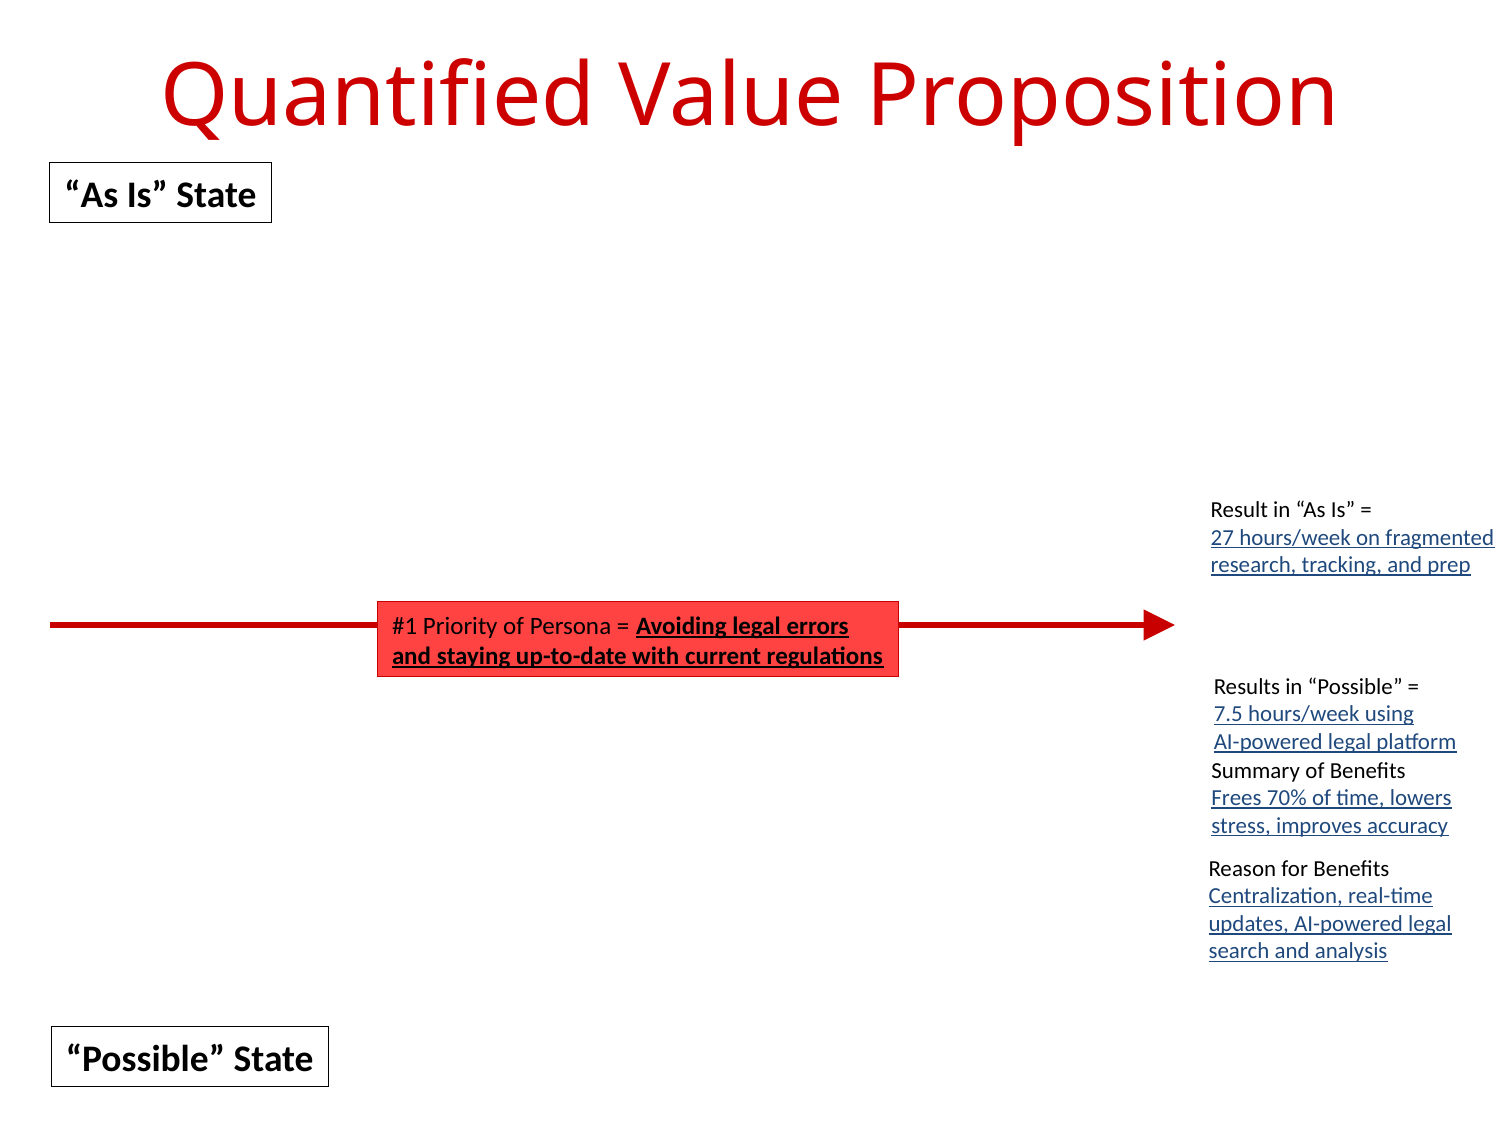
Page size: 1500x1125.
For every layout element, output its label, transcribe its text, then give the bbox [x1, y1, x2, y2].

text_box Results in “Possible” = 7.5 hours/week using AI-powered legal platform [1198, 664, 1472, 762]
text_box Reason for Benefits Centralization, real-time updates, AI-powered legal search and analysis [1193, 846, 1467, 971]
text_box Result in “As Is” = 27 hours/week on fragmented research, tracking, and prep [1195, 487, 1500, 585]
text_box #1 Priority of Persona = Avoiding legal errors and staying up-to-date with current regulations [377, 601, 899, 624]
text_box “As Is” State [49, 162, 75, 223]
text_box “Possible” State [51, 1026, 329, 1087]
text_box #1 Priority of Persona = Avoiding legal errors and staying up-to-date with current regulations [377, 634, 899, 677]
title Quantified Value Proposition [75, 50, 1425, 263]
text_box Summary of Benefits Frees 70% of time, lowers stress, improves accuracy [1196, 747, 1467, 845]
